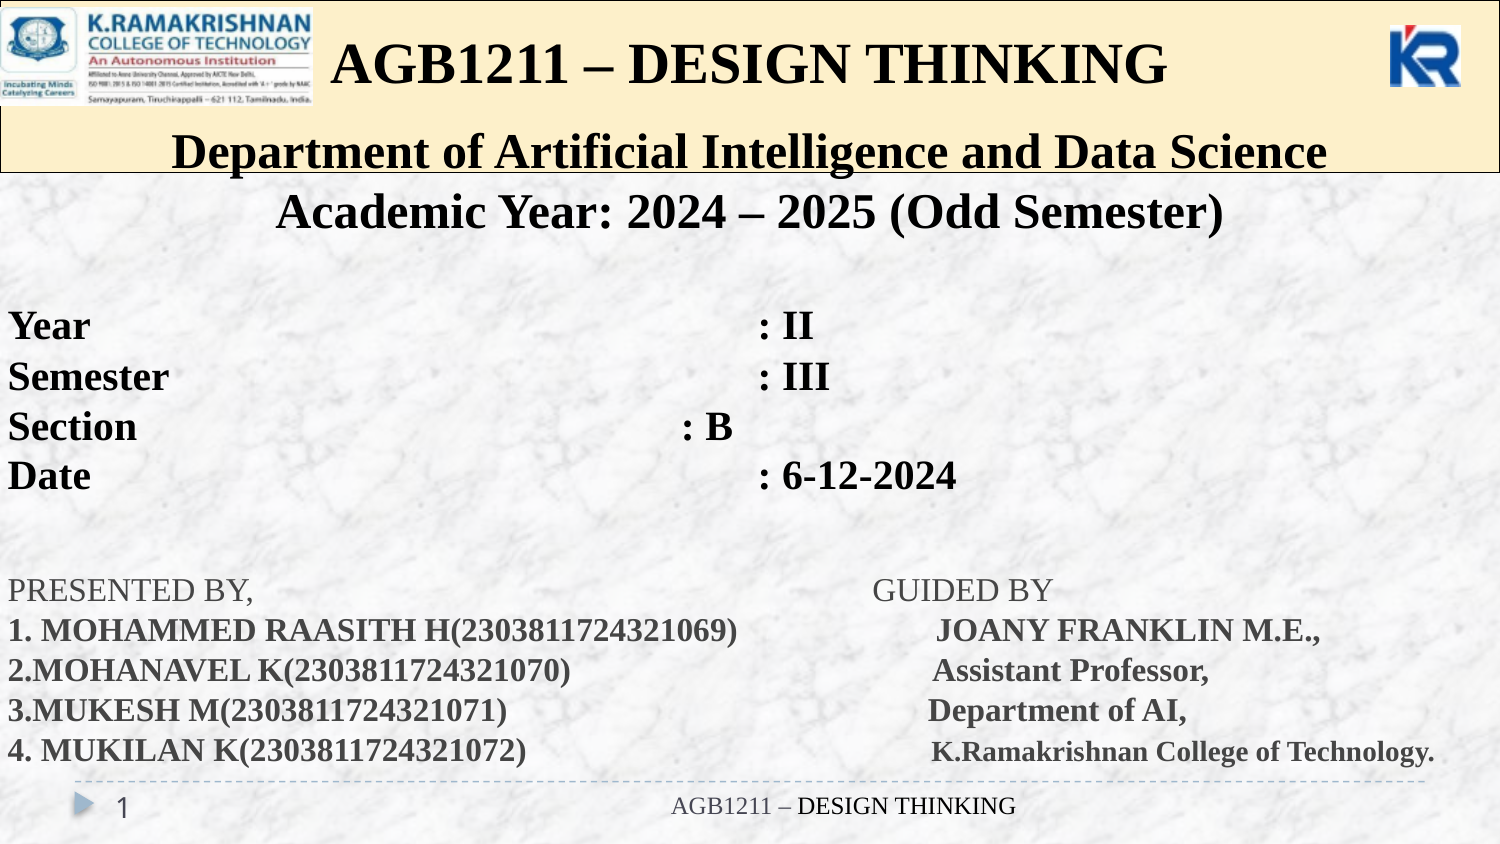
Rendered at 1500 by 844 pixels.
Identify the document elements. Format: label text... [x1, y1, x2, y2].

title AGB1211 – DESIGN THINKING [0, 0, 1500, 106]
slide_number 1 [100, 782, 426, 827]
footer AGB1211 – DESIGN THINKING [512, 782, 1175, 844]
picture [1390, 25, 1461, 87]
text_box Department of Artificial Intelligence and Data Science Academic Year: 2024 – 2025 (Odd Semester) Year : II Semester : III Section : B Date : 6-12-2024 PRESENTED BY, GUIDED BY 1. MOHAMMED RAASITH H(2303811724321069) JOANY FRANKLIN M.E., 2.MOHANAVEL K(2303811724321070) Assistant Professor, 3.MUKESH M(2303811724321071) Department of AI, 4. MUKILAN K(2303811724321072) K.Ramakrishnan College of Technology. [0, 106, 1500, 768]
picture [0, 7, 313, 106]
